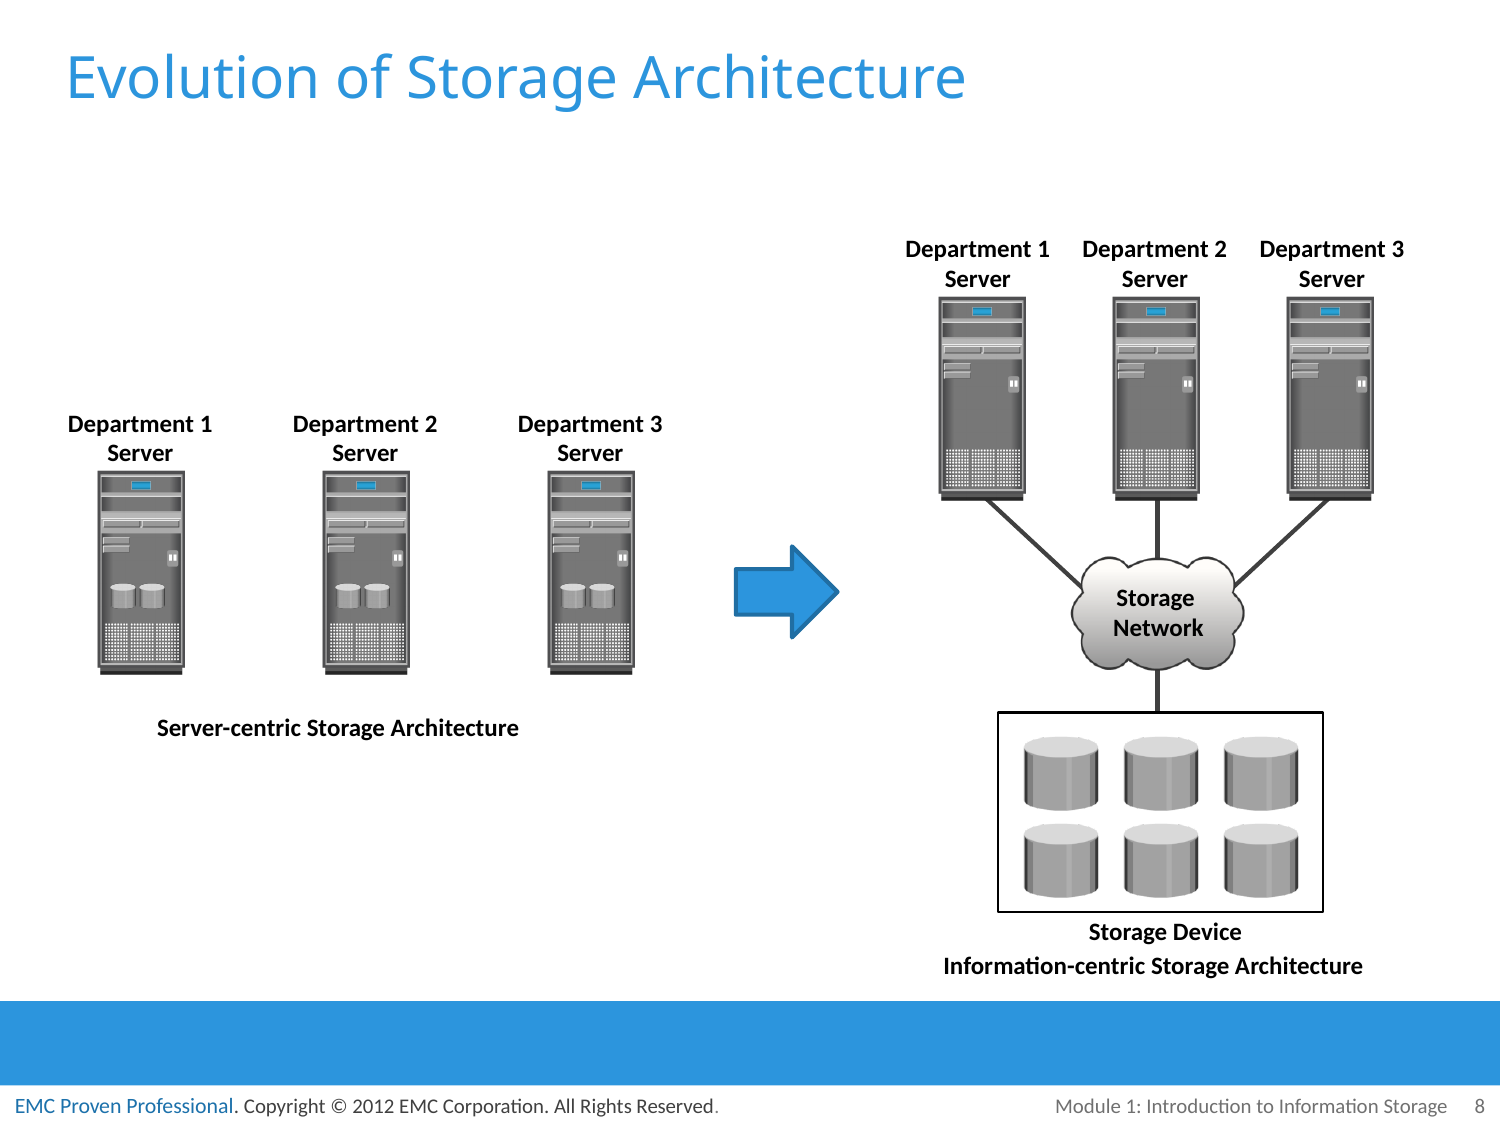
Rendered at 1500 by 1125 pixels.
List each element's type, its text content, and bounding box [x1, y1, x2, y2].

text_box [984, 497, 1091, 596]
text_box Department 1 Server [37, 399, 244, 475]
picture [1022, 735, 1099, 811]
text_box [95, 468, 186, 676]
text_box [996, 710, 1325, 915]
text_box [1232, 489, 1339, 589]
picture [1111, 295, 1201, 503]
title Evolution of Storage Architecture [49, 12, 1438, 138]
picture [937, 295, 1027, 503]
picture [1285, 295, 1376, 503]
text_box [733, 544, 840, 640]
text_box Storage Device [1071, 908, 1260, 953]
picture [1122, 822, 1199, 899]
text_box Department 2 Server [262, 399, 469, 475]
picture [1223, 822, 1299, 899]
text_box Department 1 Server [874, 224, 1051, 300]
picture [1122, 735, 1199, 811]
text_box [320, 468, 411, 676]
picture [1069, 556, 1246, 671]
text_box Department 3 Server [1228, 224, 1435, 300]
text_box Department 2 Server [1051, 224, 1228, 300]
picture [1223, 735, 1299, 811]
slide_number 8 [1425, 1087, 1500, 1125]
picture [1022, 822, 1099, 899]
footer Module 1: Introduction to Information Storage [774, 1087, 1425, 1125]
text_box Information-centric Storage Architecture [907, 942, 1400, 987]
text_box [545, 468, 636, 676]
text_box Server-centric Storage Architecture [84, 704, 593, 750]
text_box Department 3 Server [487, 399, 694, 475]
